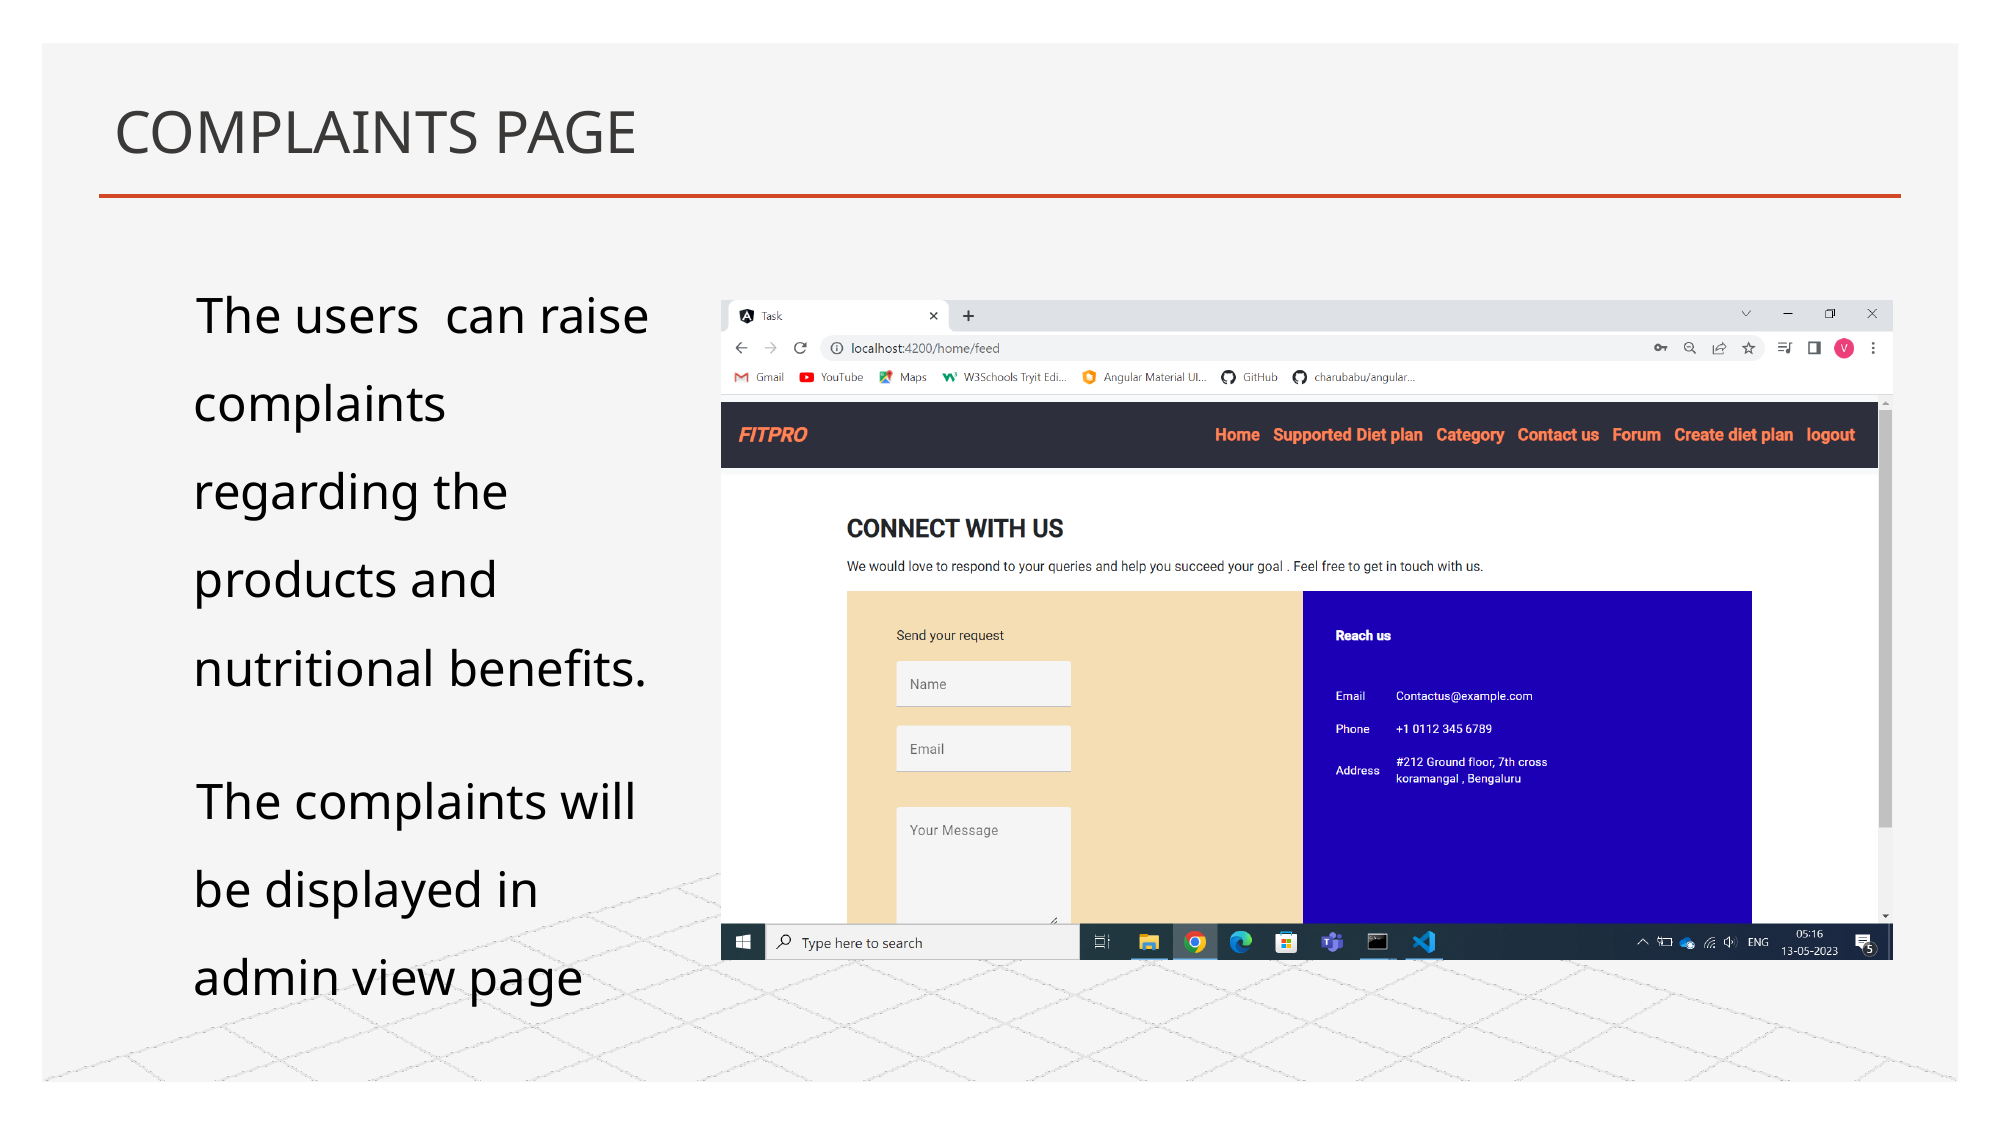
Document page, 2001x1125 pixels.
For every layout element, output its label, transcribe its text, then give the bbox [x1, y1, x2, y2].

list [721, 300, 1893, 960]
list The users can raise complaints regarding the products and nutritional benefits. The complaints will be displayed in admin view page [178, 247, 703, 1014]
title COMPLAINTS PAGE [99, 73, 1901, 197]
picture [44, 787, 1956, 1081]
